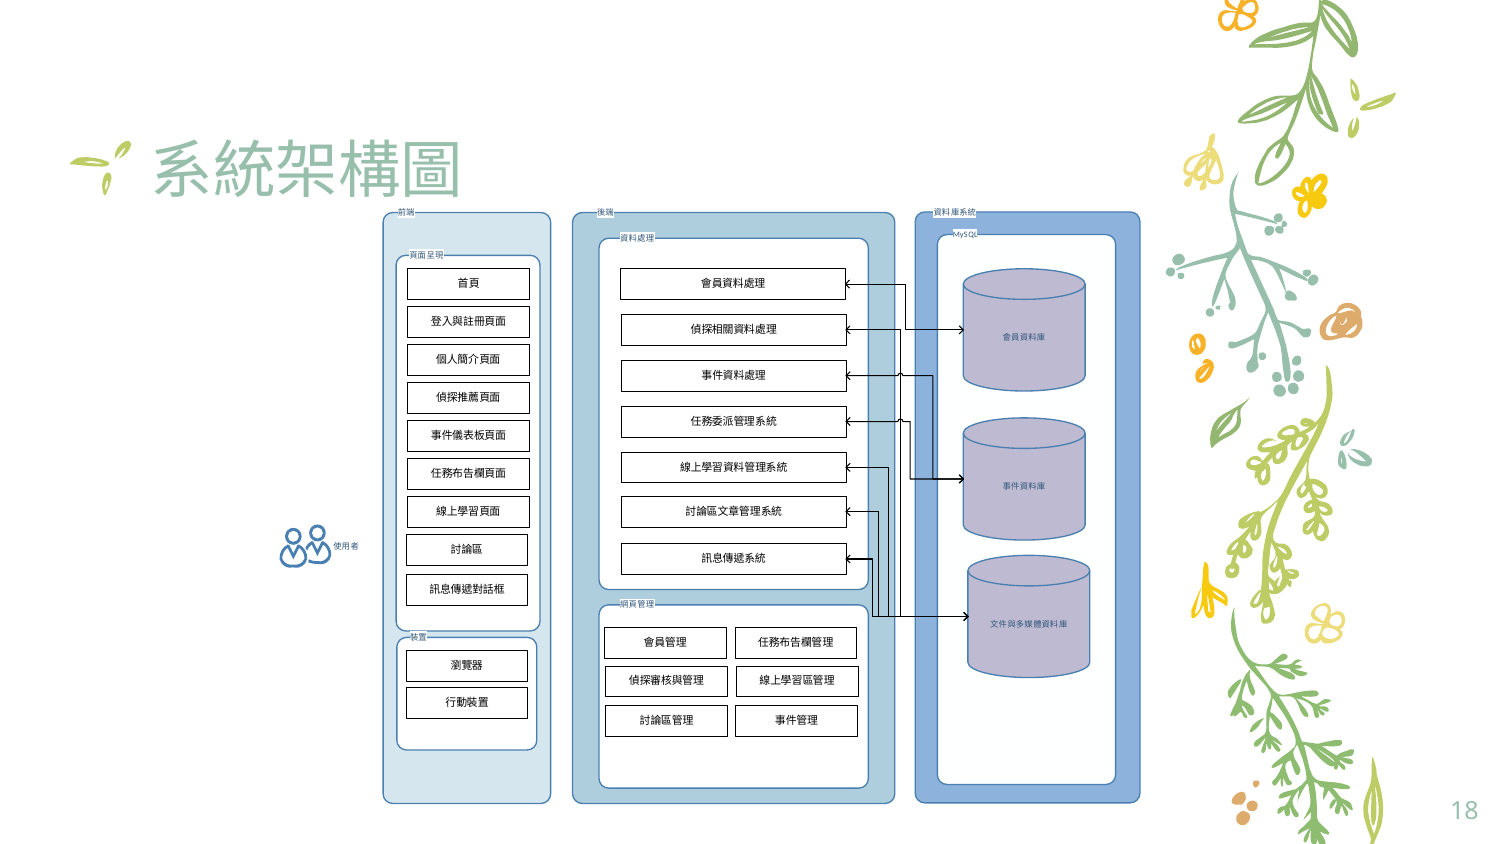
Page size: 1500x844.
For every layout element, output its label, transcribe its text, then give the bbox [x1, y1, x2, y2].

slide_number 18 [1403, 779, 1494, 844]
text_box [277, 173, 1142, 806]
title 系統架構圖 [135, 79, 1122, 220]
